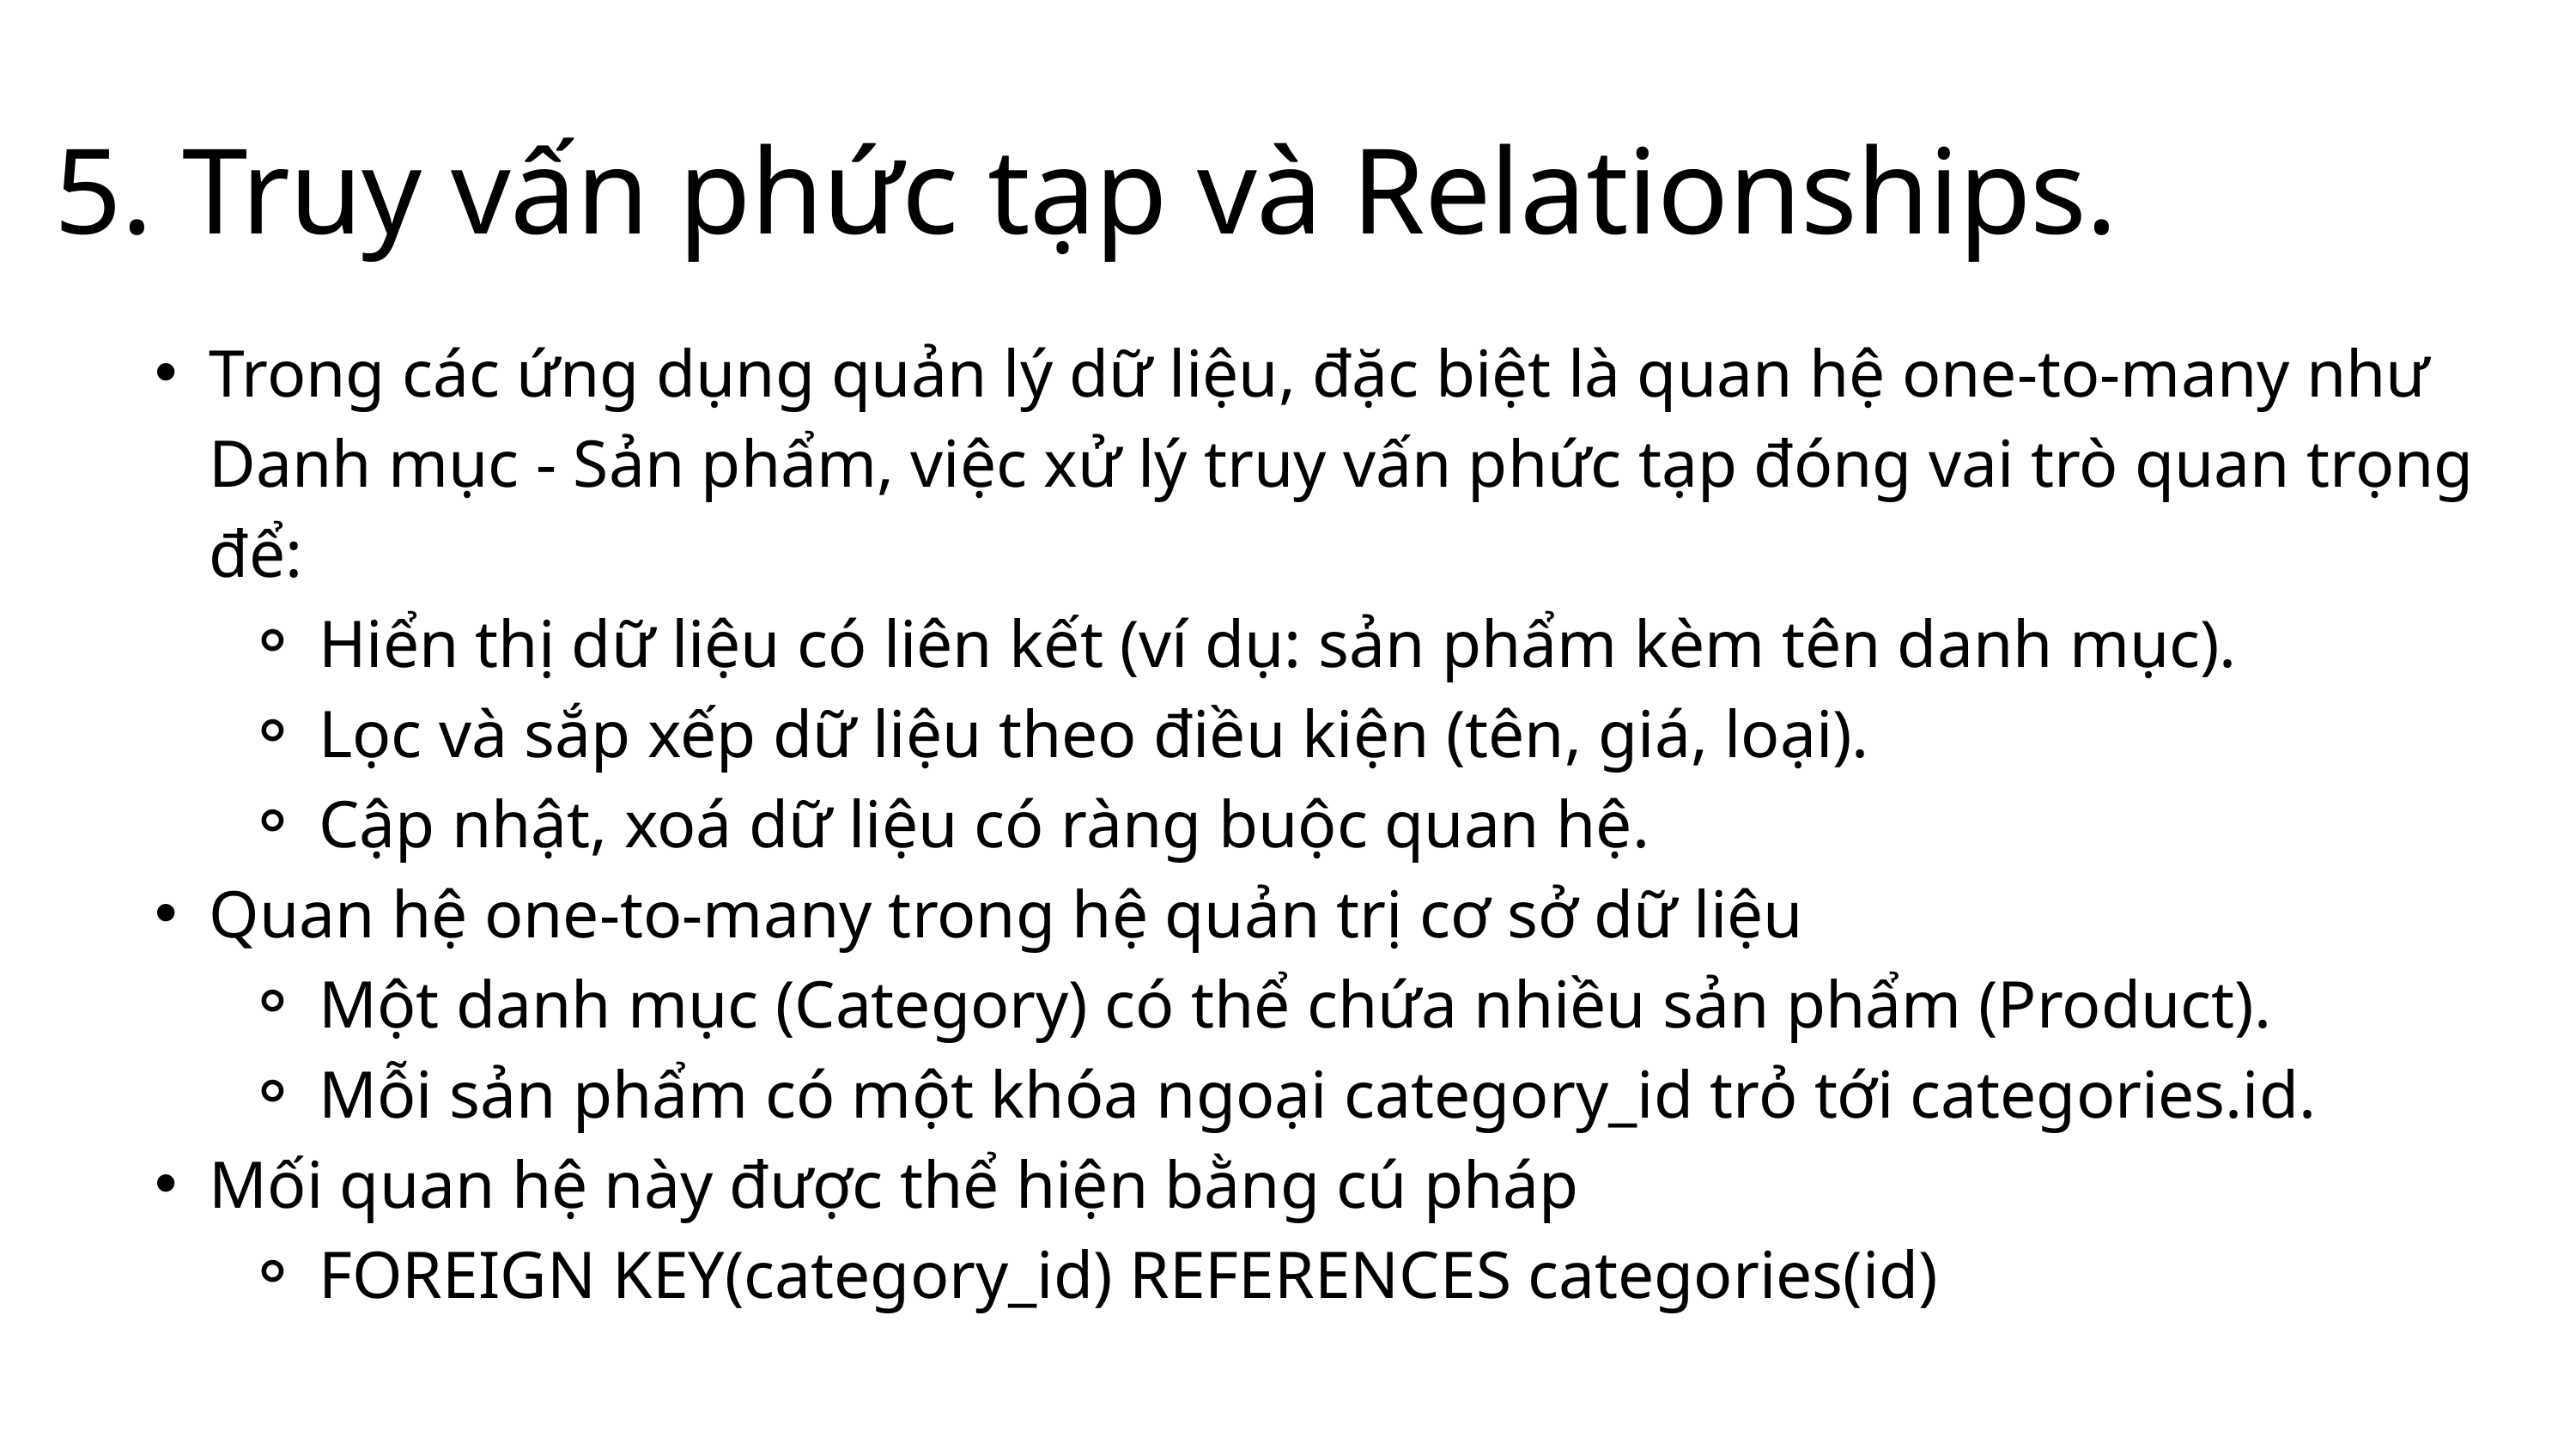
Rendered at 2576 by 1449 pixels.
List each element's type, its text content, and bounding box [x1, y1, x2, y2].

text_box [54, 50, 2277, 331]
text_box Trong các ứng dụng quản lý dữ liệu, đặc biệt là quan hệ one-to-many như Danh mục - Sản phẩm, việc xử lý truy vấn phức tạp đóng vai trò quan trọng để: Hiển thị dữ liệu có liên kết (ví dụ: sản phẩm kèm tên danh mục). Lọc và sắp xếp dữ liệu theo điều kiện (tên, giá, loại). Cập nhật, xoá dữ liệu có ràng buộc quan hệ. Quan hệ one-to-many trong hệ quản trị cơ sở dữ liệu Một danh mục (Category) có thể chứa nhiều sản phẩm (Product). Mỗi sản phẩm có một khóa ngoại category_id trỏ tới categories.id. Mối quan hệ này được thể hiện bằng cú pháp FOREIGN KEY(category_id) REFERENCES categories(id) [100, 319, 2476, 1312]
